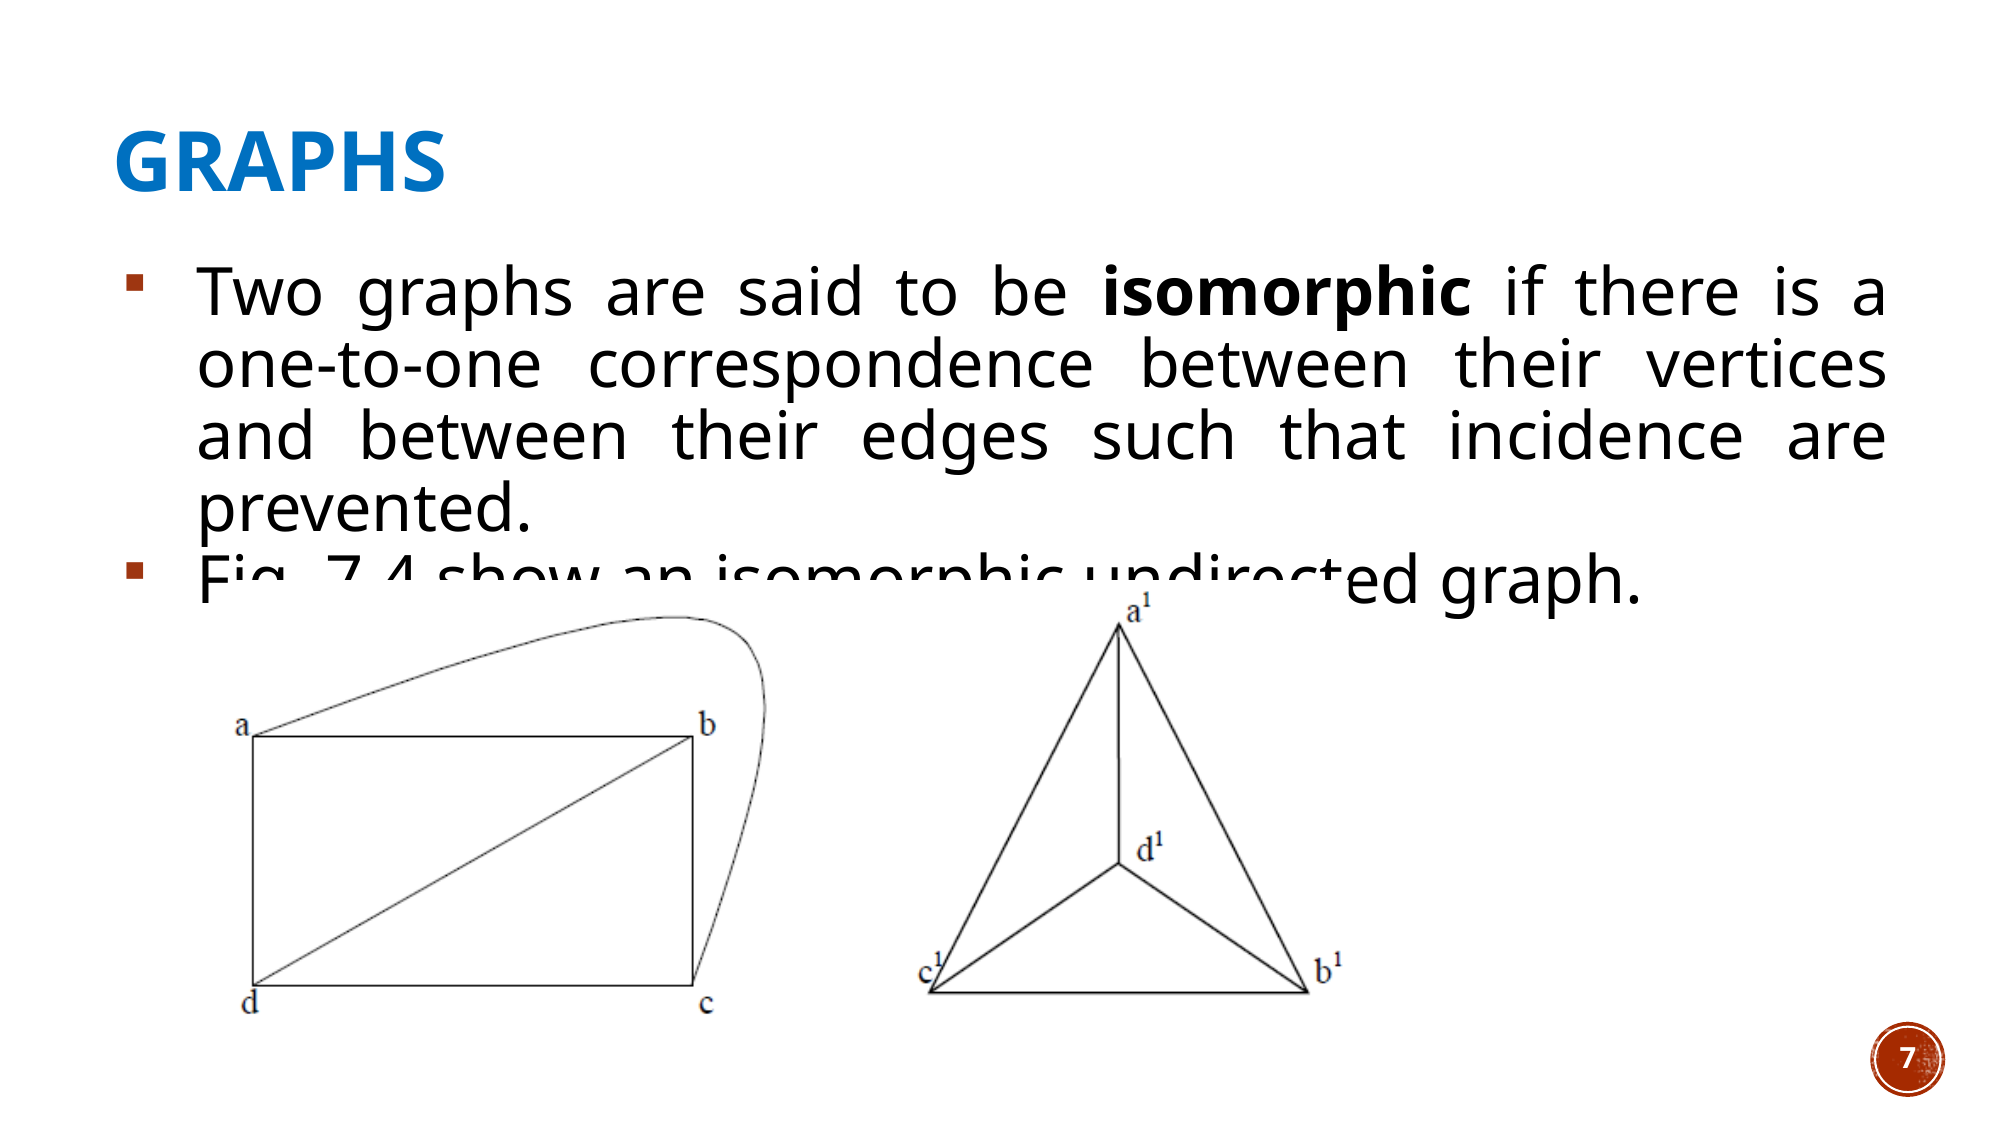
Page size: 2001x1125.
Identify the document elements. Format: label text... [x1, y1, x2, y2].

list Two graphs are said to be isomorphic if there is a one-to-one correspondence between their vertices and between their edges such that incidence are prevented. Fig. 7.4 show an isomorphic undirected graph. [97, 250, 1905, 1089]
picture [236, 584, 1346, 1026]
slide_number 7 [1855, 1028, 1961, 1089]
title GRAPHS [97, 79, 1905, 250]
